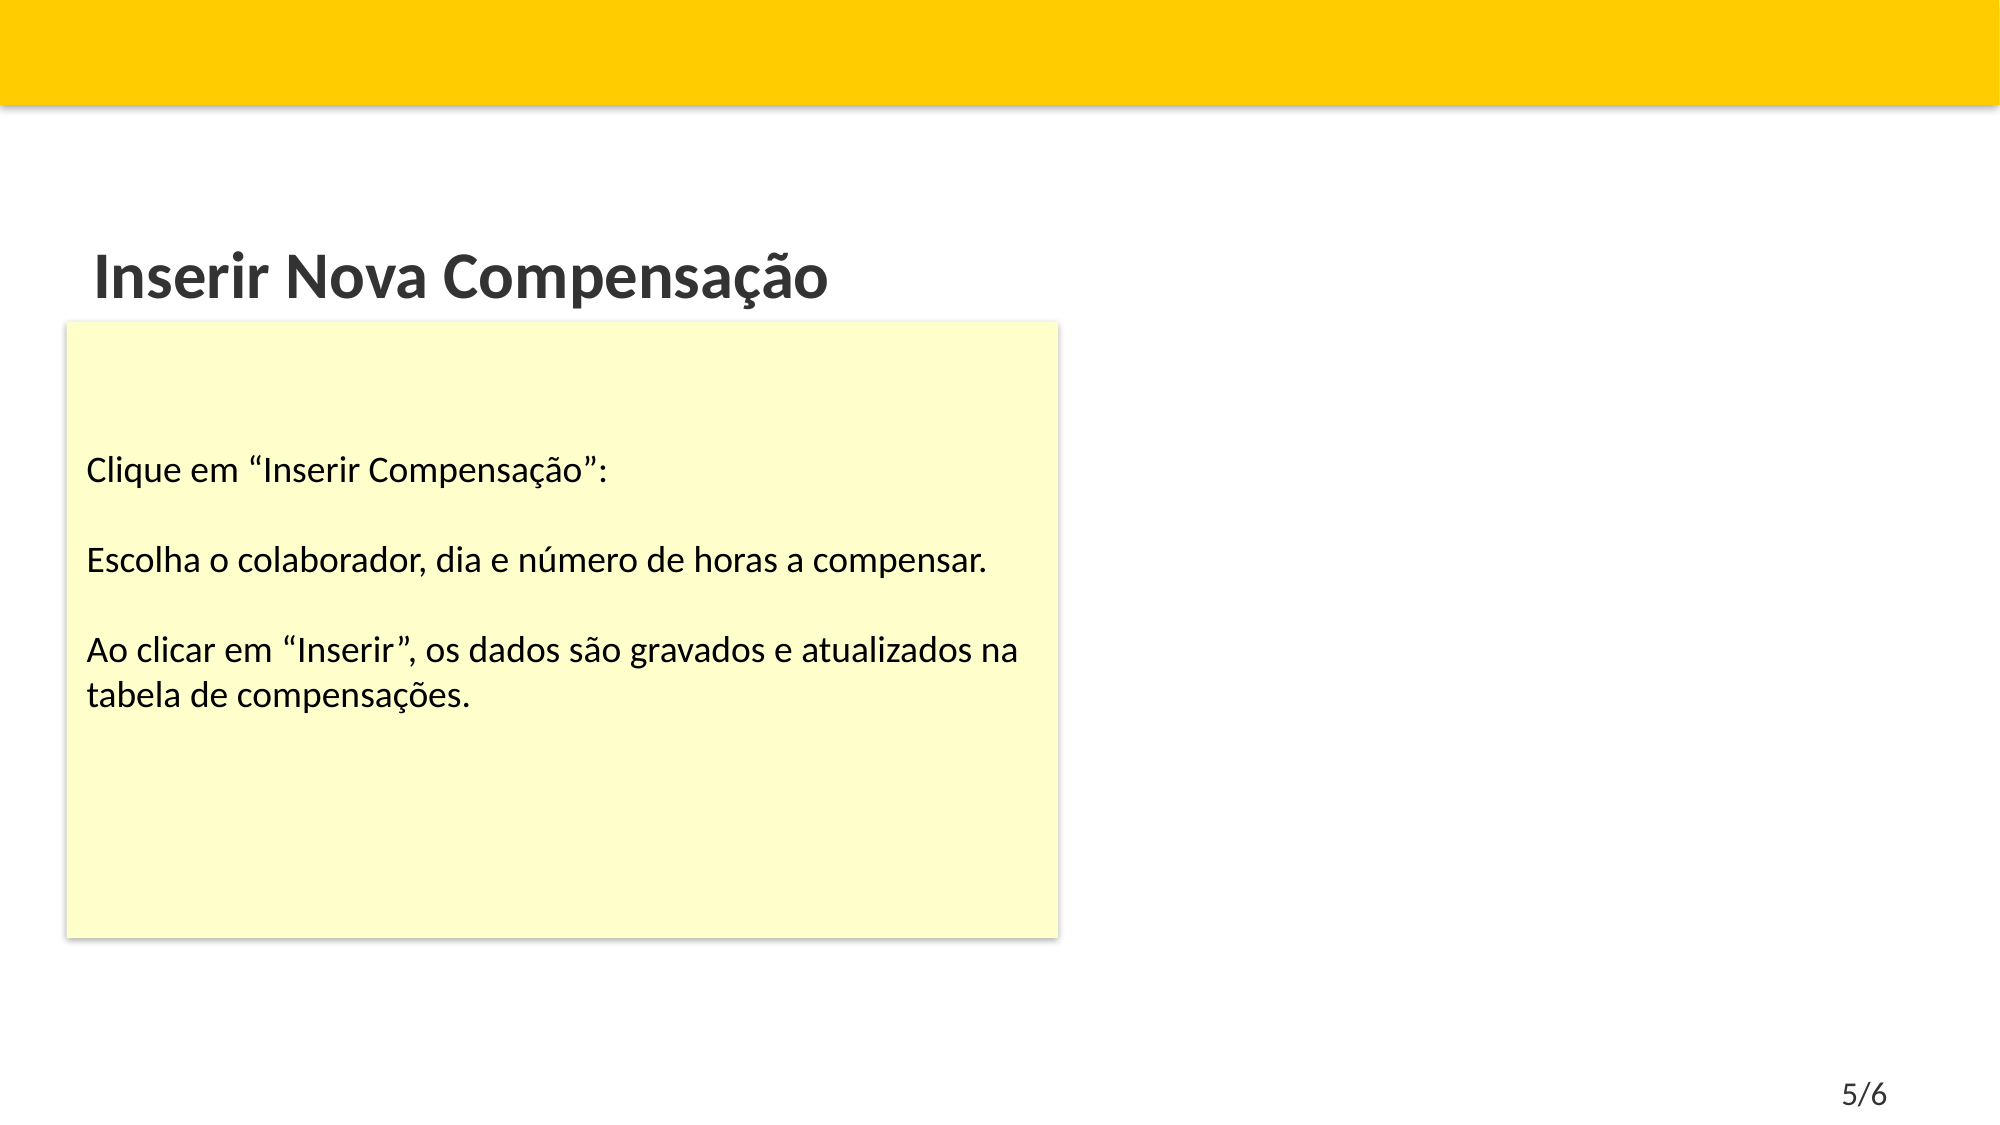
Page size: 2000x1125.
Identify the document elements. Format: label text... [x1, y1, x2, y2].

text_box Inserir Nova Compensação [78, 179, 846, 320]
text_box 5/6 [1826, 1019, 1903, 1120]
text_box Clique em “Inserir Compensação”: Escolha o colaborador, dia e número de horas a compensar. Ao clicar em “Inserir”, os dados são gravados e atualizados na tabela de compensações. [71, 438, 1044, 768]
text_box [0, 0, 2000, 106]
text_box [66, 321, 1059, 939]
